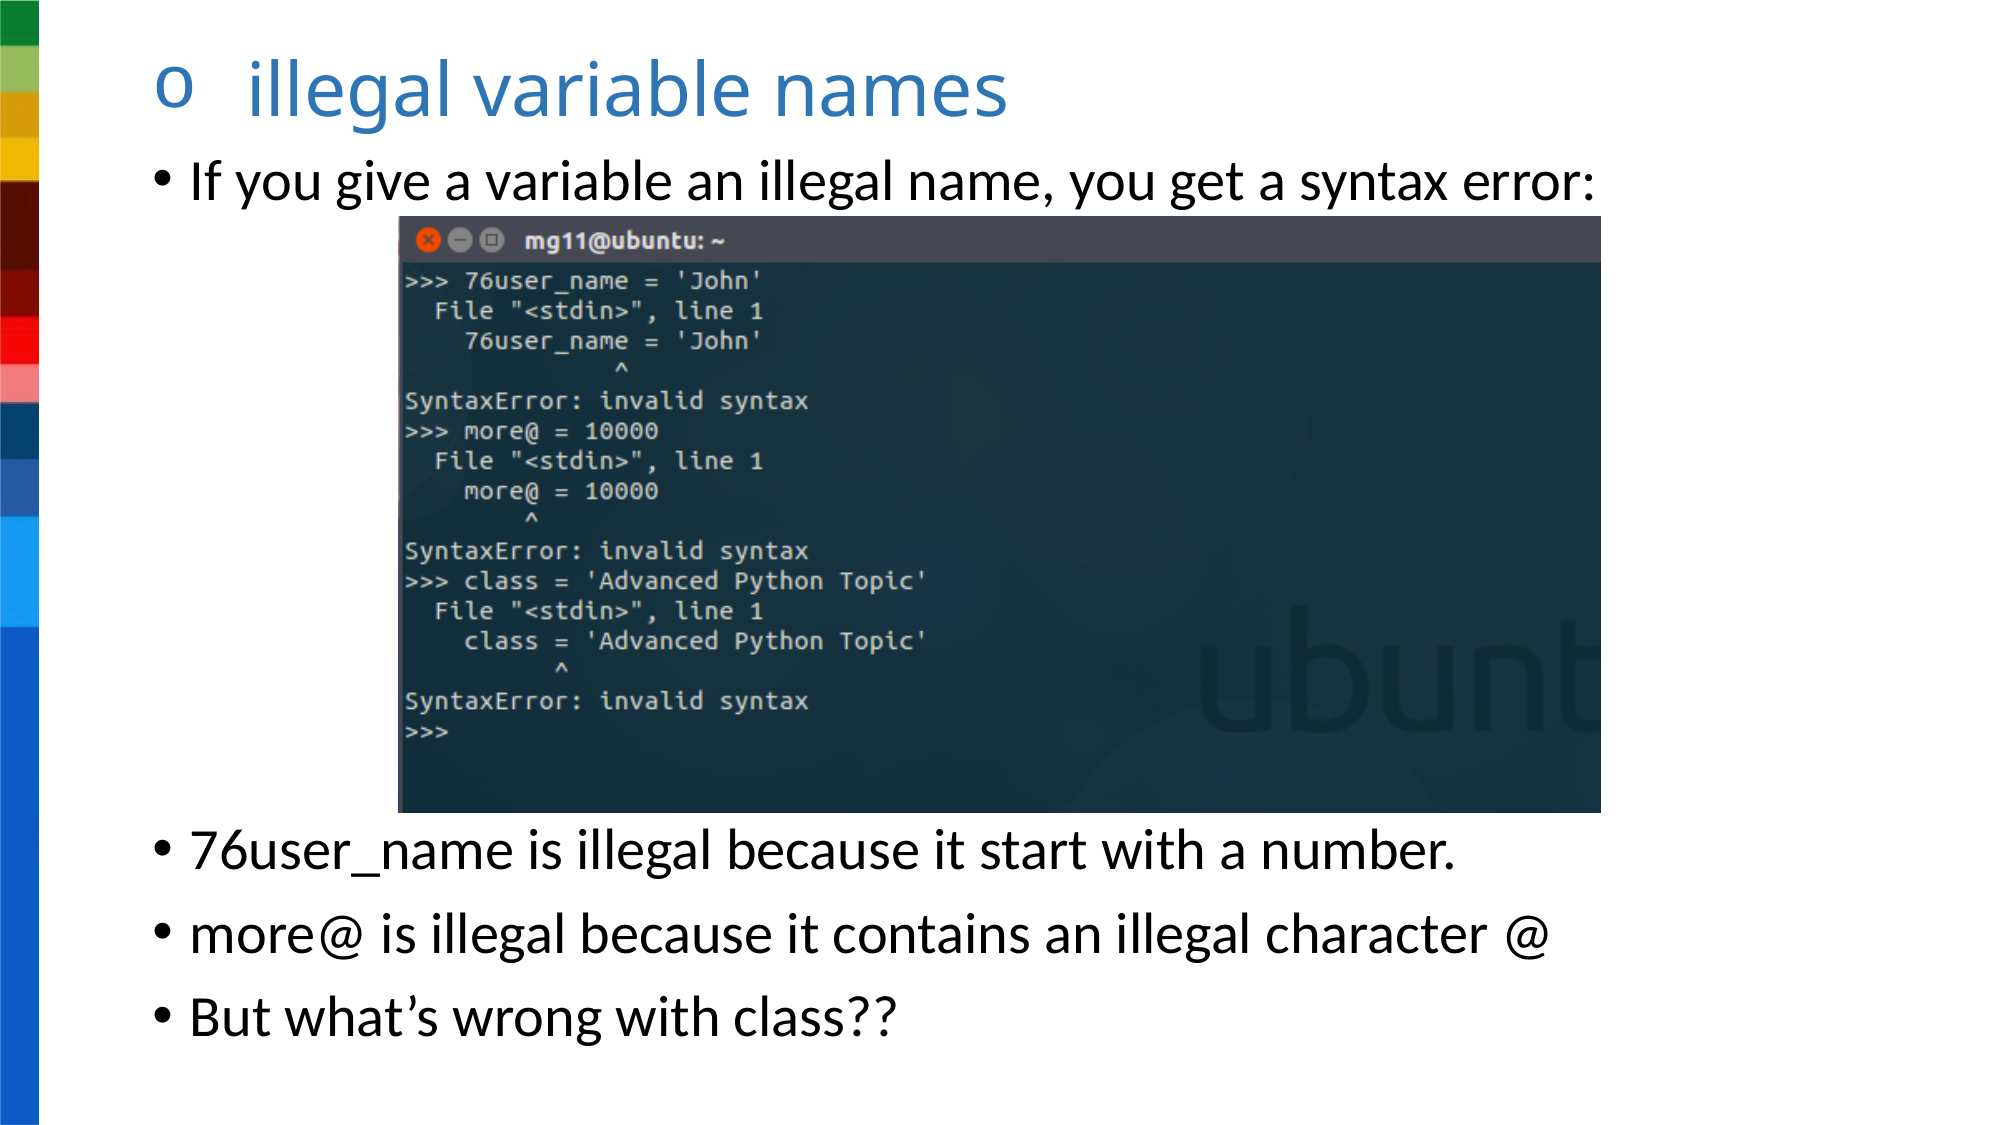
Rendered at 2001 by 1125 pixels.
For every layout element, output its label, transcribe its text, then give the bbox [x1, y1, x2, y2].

title illegal variable names [137, 41, 1863, 142]
list If you give a variable an illegal name, you get a syntax error: 76user_name is illegal because it start with a number. more@ is illegal because it contains an illegal character @ But what’s wrong with class?? [137, 142, 1863, 1099]
picture [0, 1, 1602, 1124]
